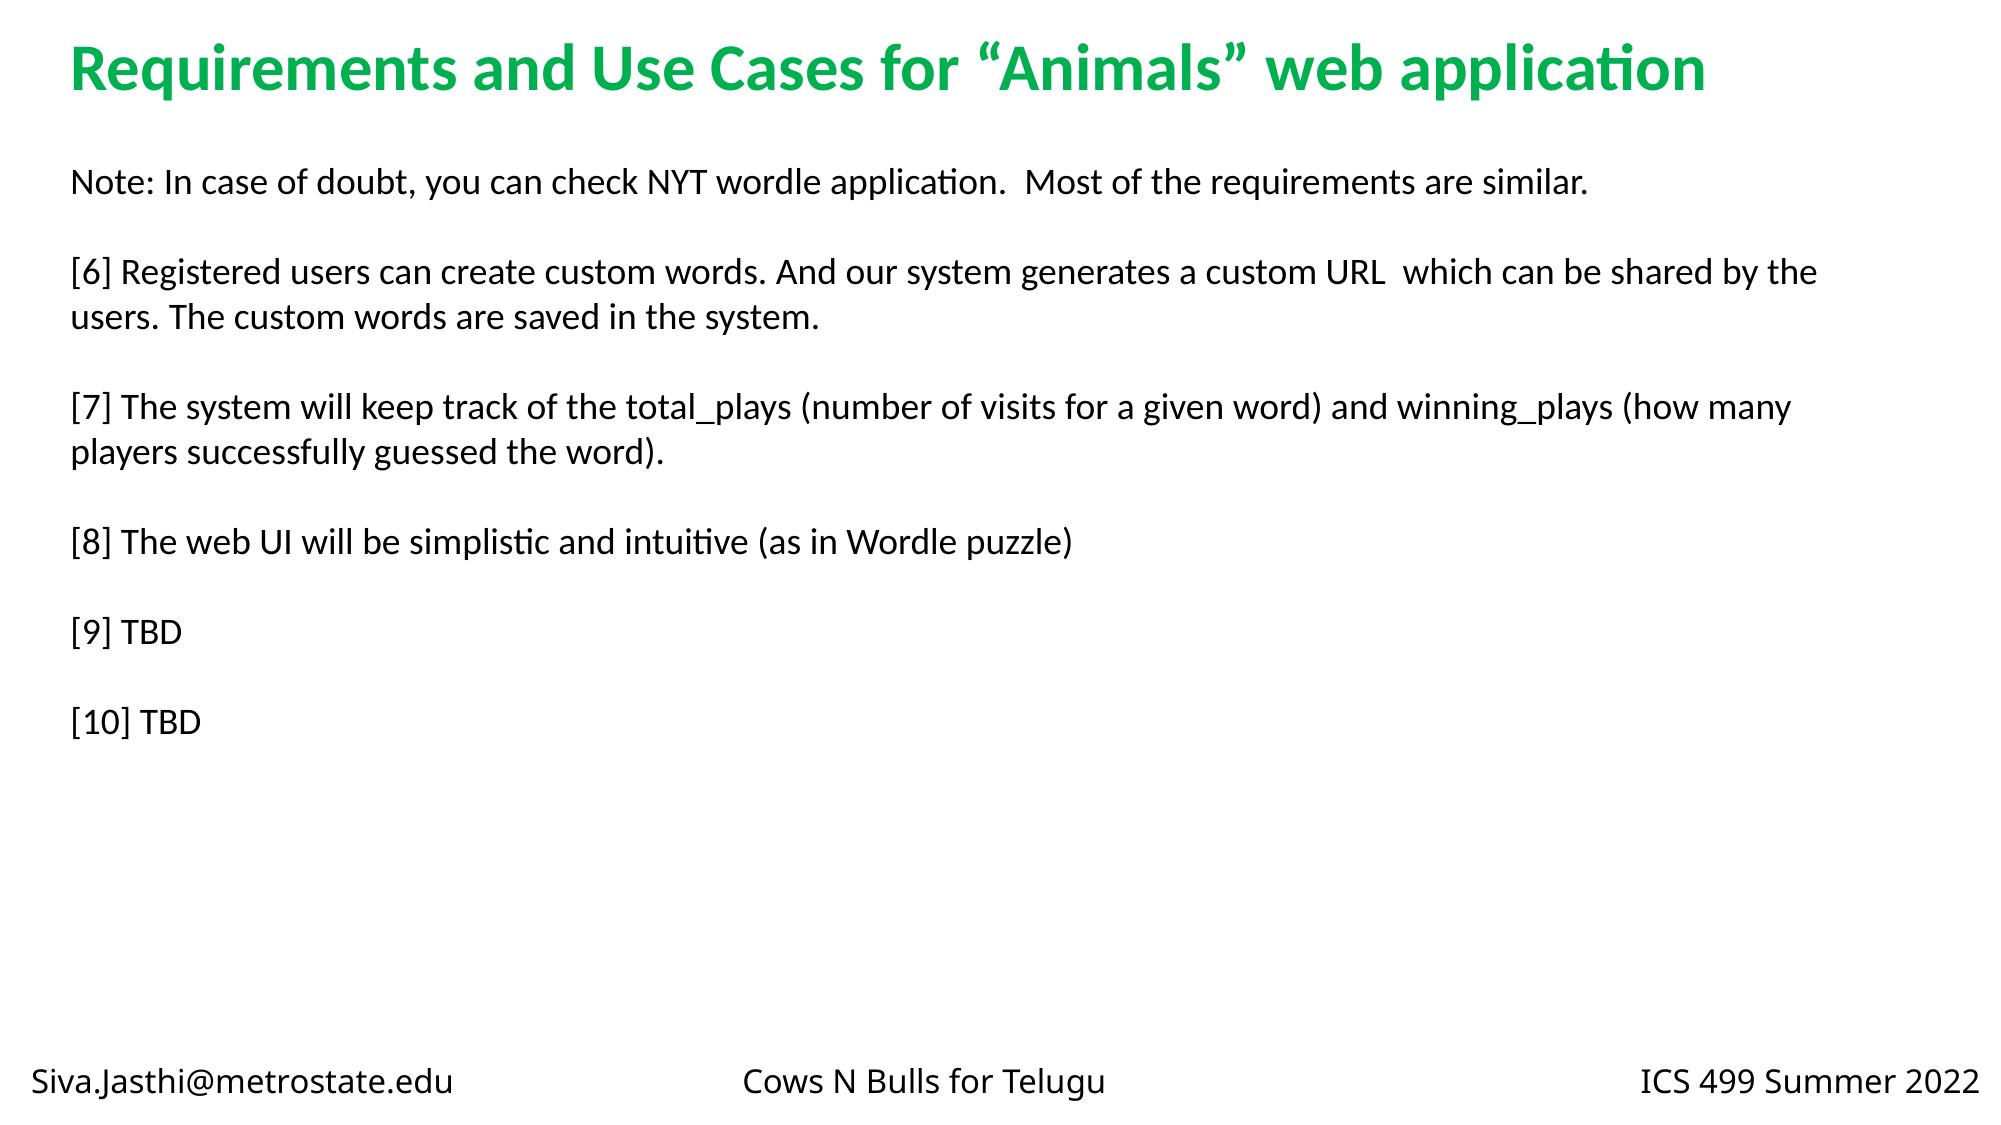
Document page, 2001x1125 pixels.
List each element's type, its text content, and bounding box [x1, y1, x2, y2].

text_box Requirements and Use Cases for “Animals” web application [55, 16, 1908, 112]
text_box Note: In case of doubt, you can check NYT wordle application. Most of the requirements are similar. [6] Registered users can create custom words. And our system generates a custom URL which can be shared by the users. The custom words are saved in the system. [7] The system will keep track of the total_plays (number of visits for a given word) and winning_plays (how many players successfully guessed the word). [8] The web UI will be simplistic and intuitive (as in Wordle puzzle) [9] TBD [10] TBD [55, 149, 1871, 750]
text_box Siva.Jasthi@metrostate.edu Cows N Bulls for Telugu ICS 499 Summer 2022 [15, 1040, 2000, 1125]
